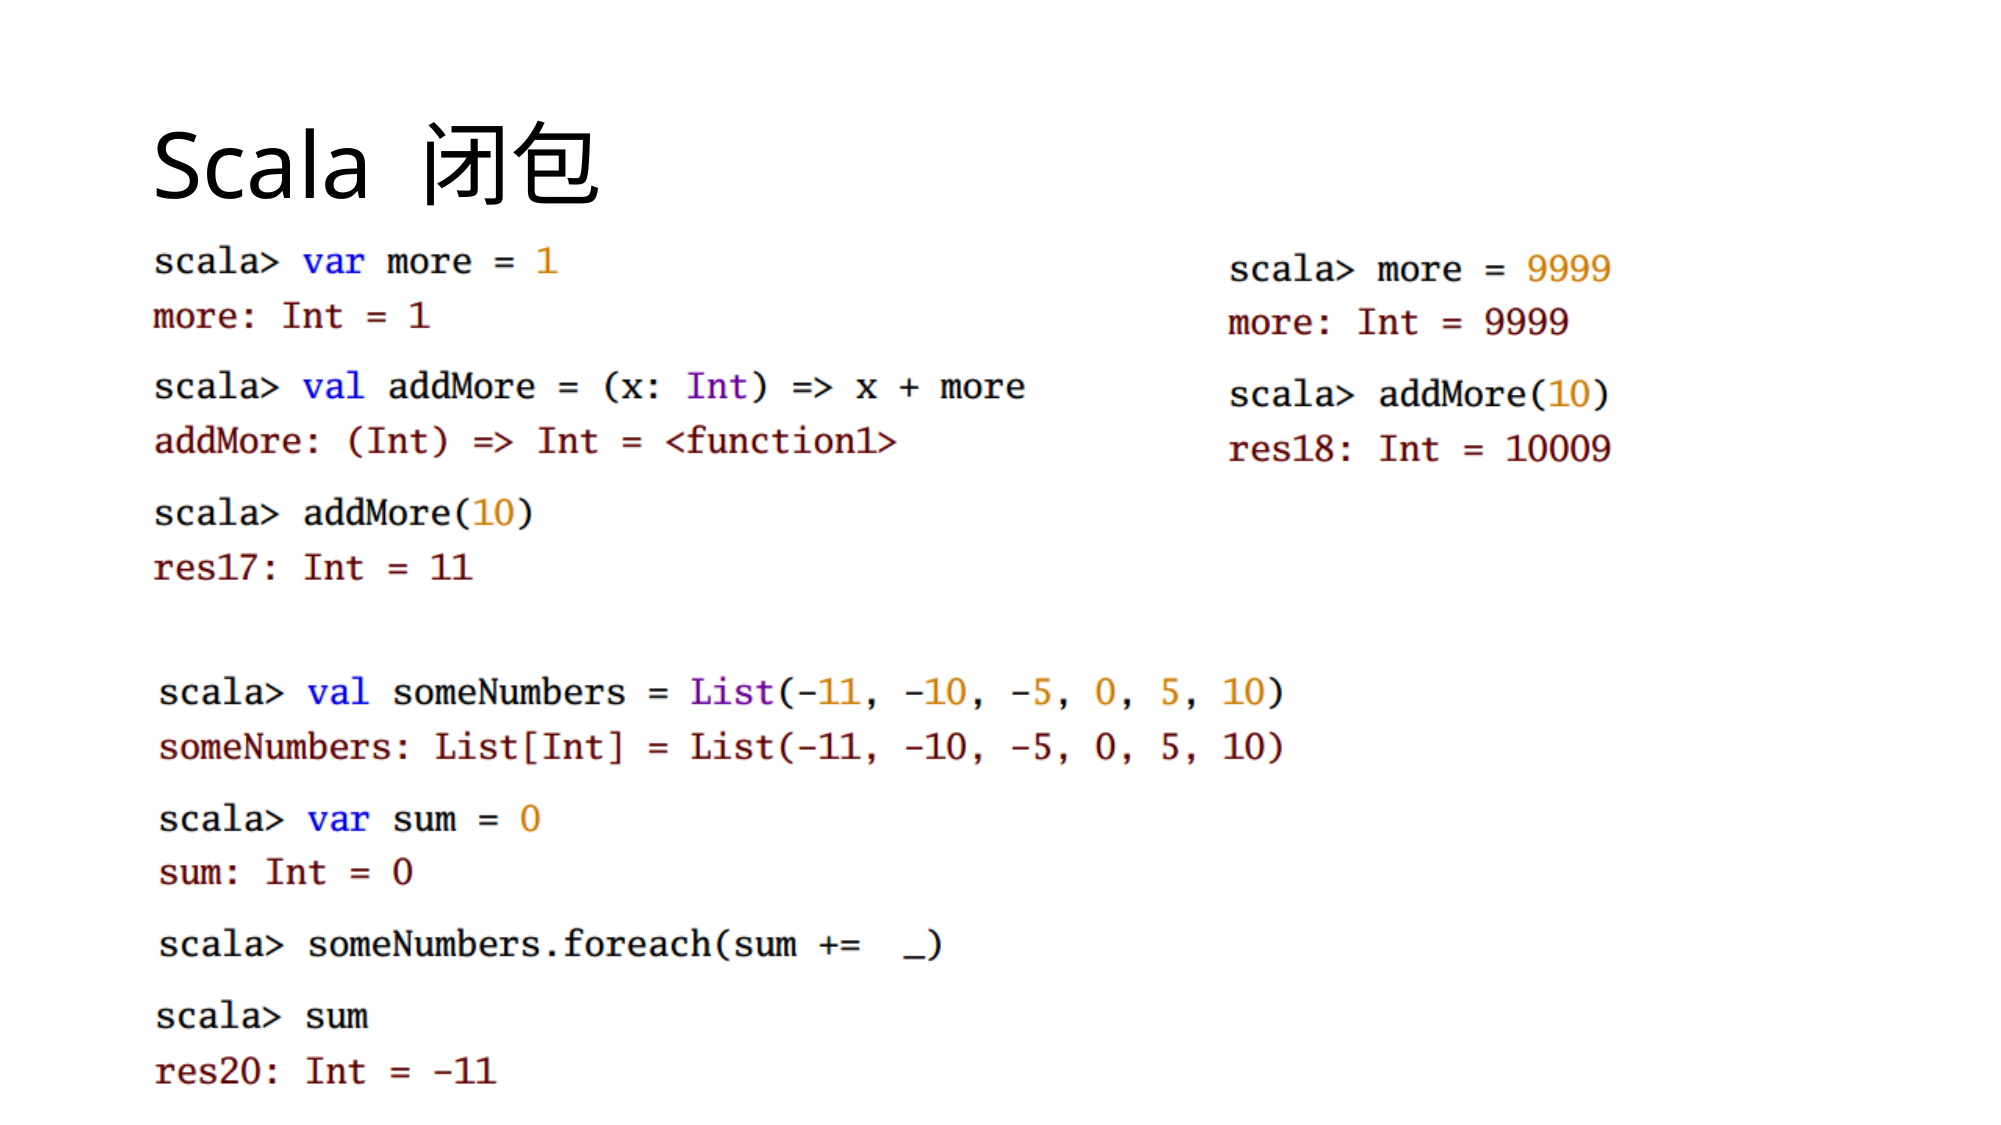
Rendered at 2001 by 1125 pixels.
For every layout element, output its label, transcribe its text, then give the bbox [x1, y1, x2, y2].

picture [137, 659, 1332, 972]
picture [126, 987, 532, 1106]
title Scala 闭包 [137, 59, 1863, 278]
picture [1209, 239, 1707, 480]
picture [137, 239, 1090, 594]
